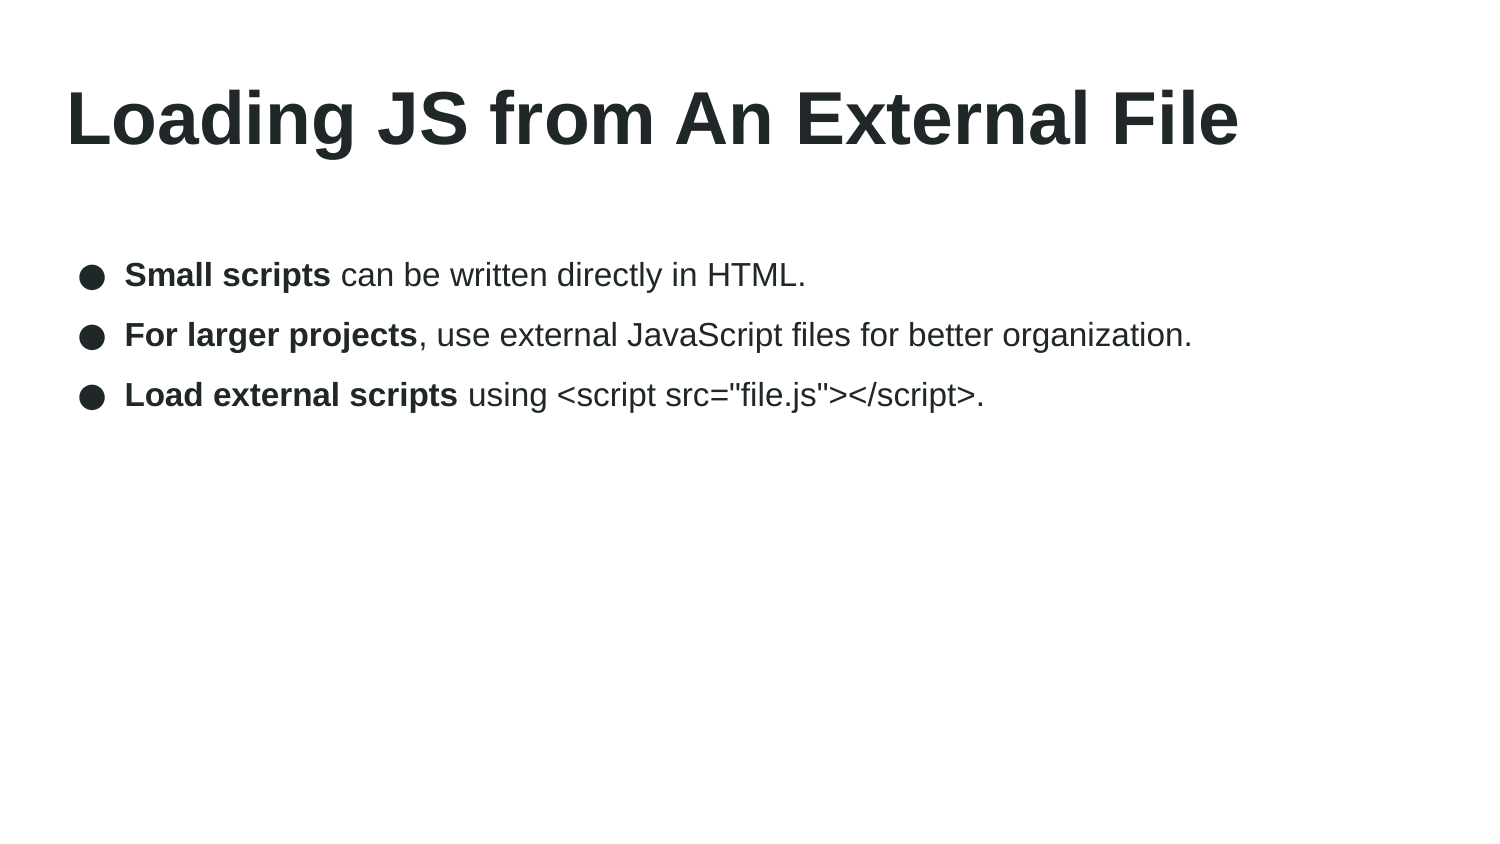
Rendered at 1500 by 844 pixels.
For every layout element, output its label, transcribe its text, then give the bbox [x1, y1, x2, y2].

title Loading JS from An External File [51, 72, 1449, 167]
list Small scripts can be written directly in HTML. For larger projects, use external JavaScript files for better organization. Load external scripts using <script src="file.js"></script>. [62, 78, 1449, 569]
